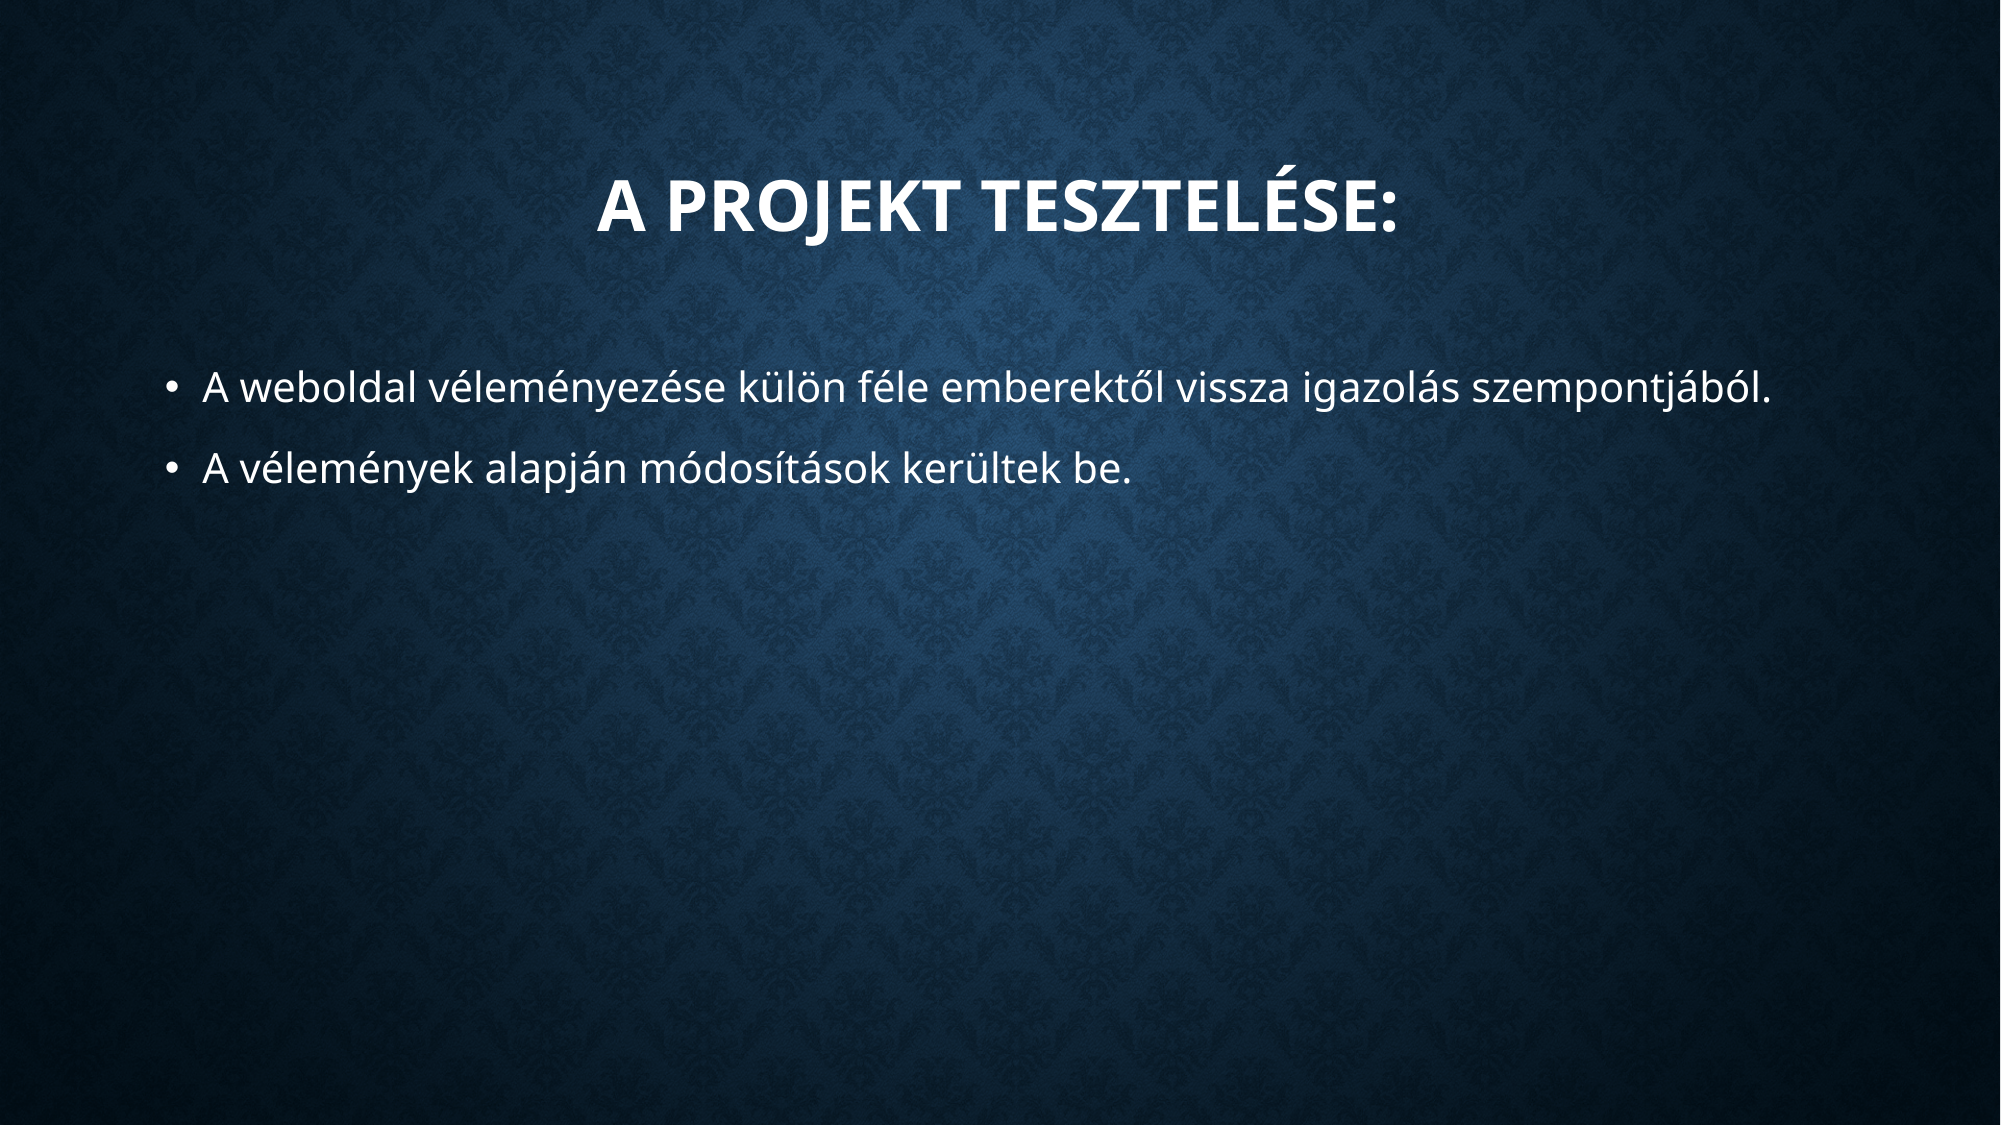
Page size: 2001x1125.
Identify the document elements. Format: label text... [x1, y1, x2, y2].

list A weboldal véleményezése külön féle emberektől vissza igazolás szempontjából. A vélemények alapján módosítások kerültek be. [149, 343, 1849, 950]
title A projekt tesztelése: [149, 99, 1849, 318]
